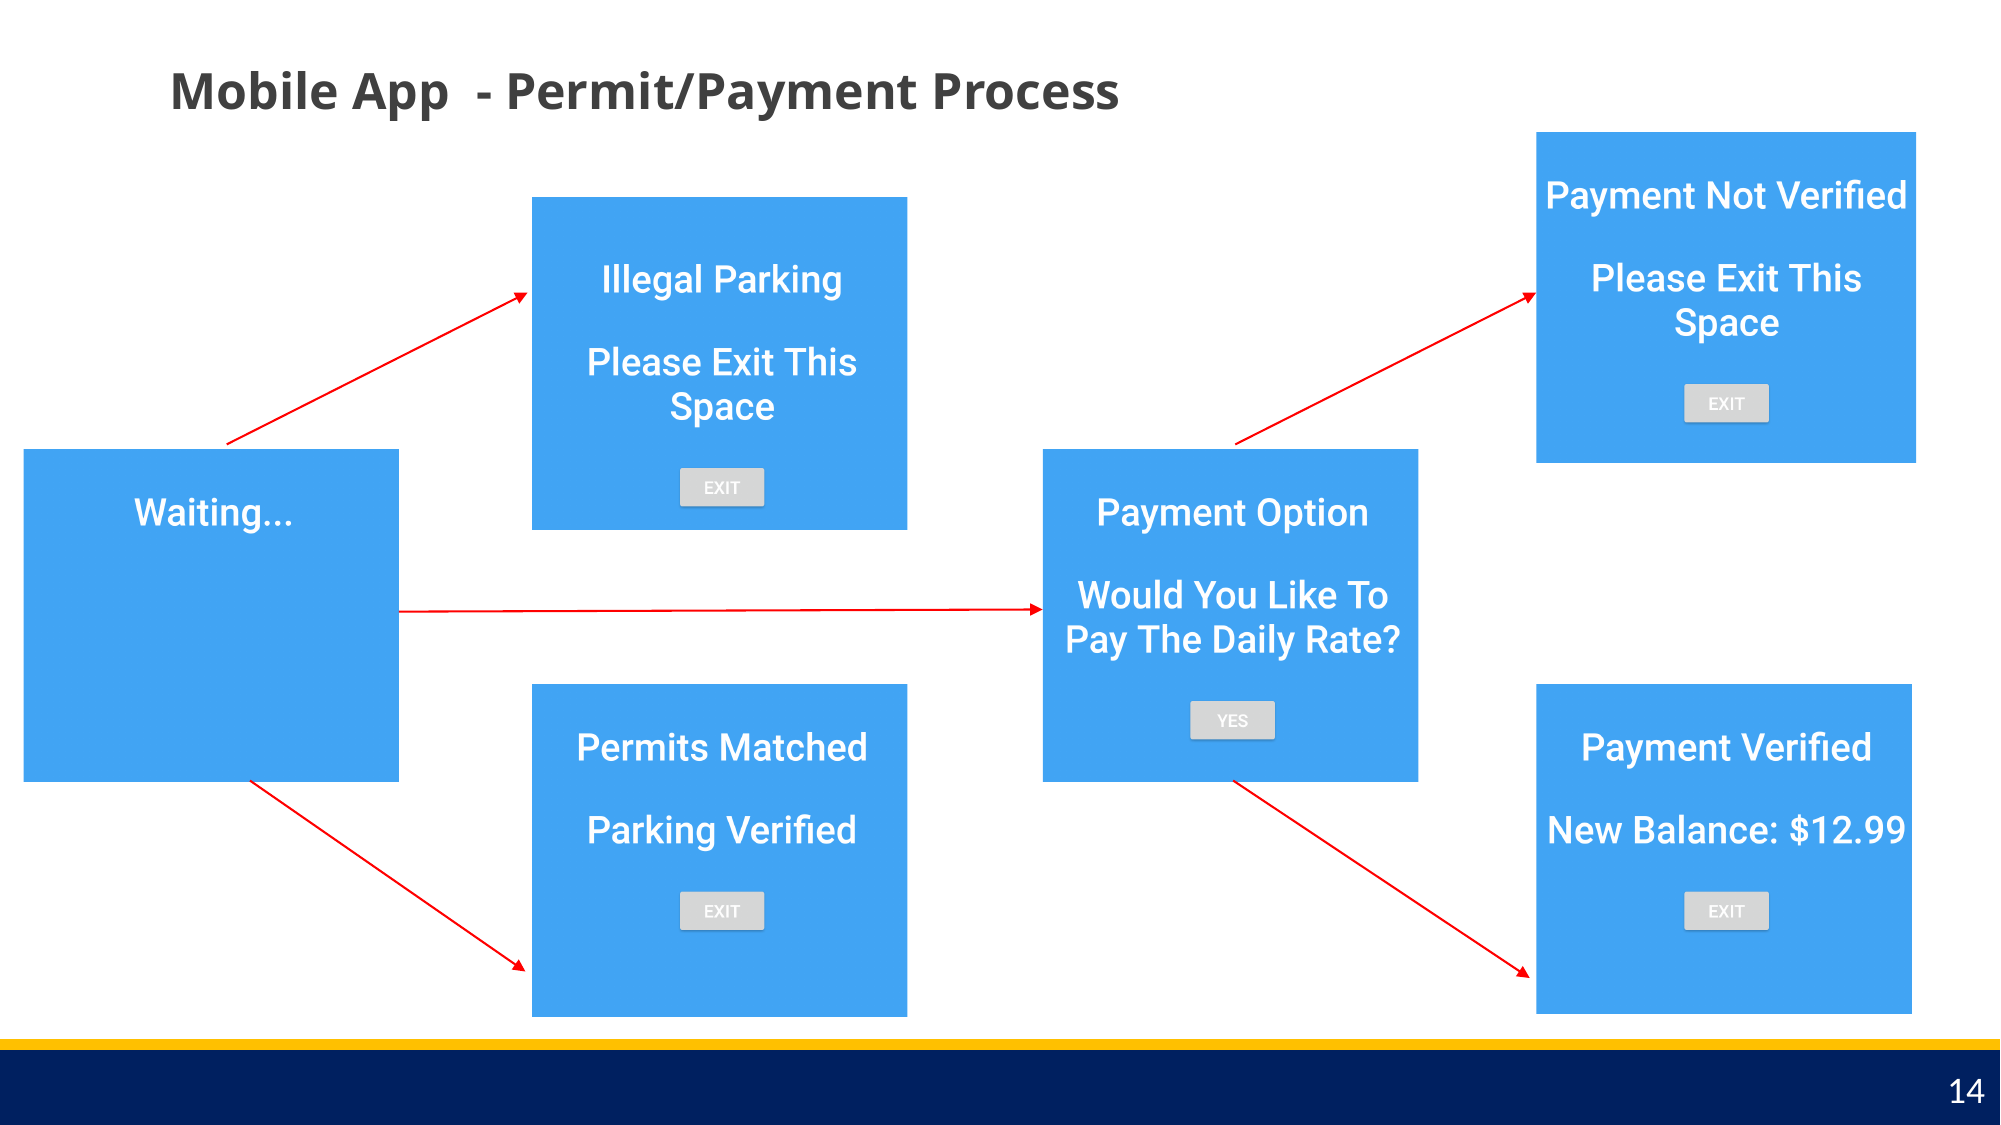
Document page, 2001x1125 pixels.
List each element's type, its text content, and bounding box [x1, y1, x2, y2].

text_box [226, 292, 529, 445]
picture [1535, 683, 1913, 1015]
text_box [1234, 292, 1537, 445]
slide_number 14 [1784, 1058, 2000, 1119]
picture [1042, 448, 1419, 782]
picture [531, 683, 909, 1017]
picture [1535, 131, 1917, 463]
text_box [398, 608, 1044, 613]
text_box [1232, 780, 1531, 979]
text_box Mobile App - Permit/Payment Process [154, 52, 1701, 150]
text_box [249, 780, 526, 972]
picture [22, 448, 400, 782]
picture [531, 196, 909, 530]
